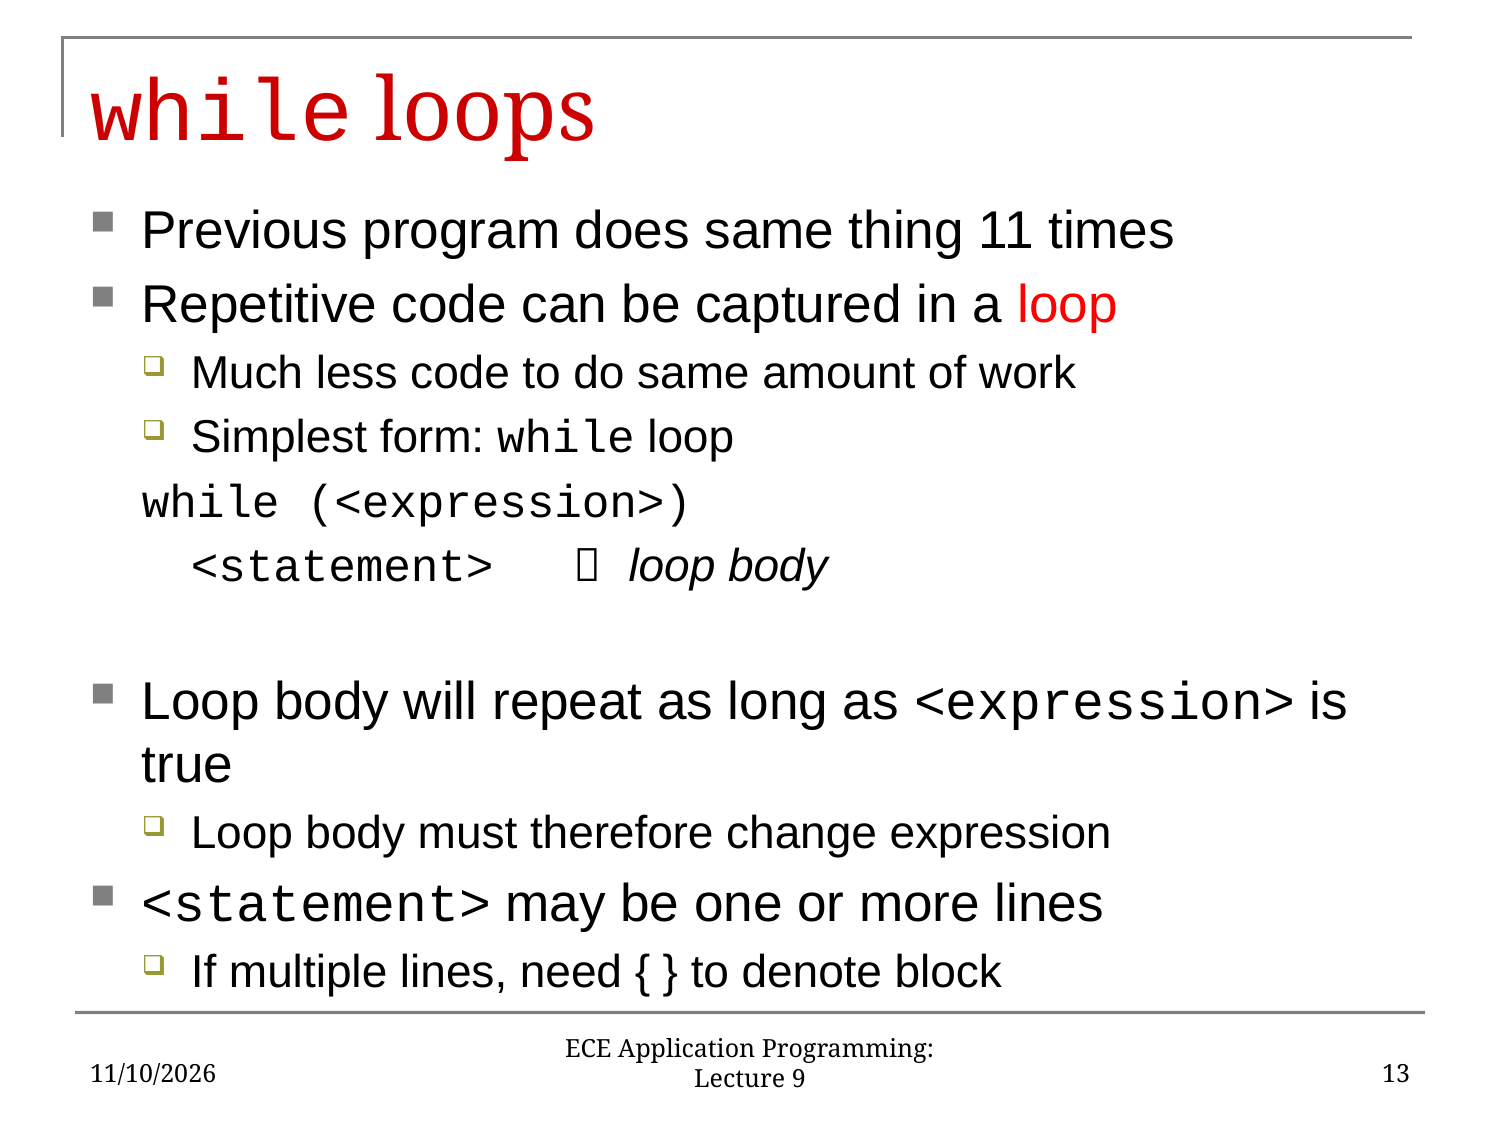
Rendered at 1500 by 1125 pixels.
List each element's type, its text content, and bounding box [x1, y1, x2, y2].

footer ECE Application Programming: Lecture 9 [512, 1024, 988, 1101]
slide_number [74, 1023, 426, 1100]
title while loops [75, 45, 1425, 163]
slide_number 13 [1074, 1023, 1426, 1100]
list Previous program does same thing 11 times Repetitive code can be captured in a loop Much less code to do same amount of work Simplest form: while loop while (<expression>) <statement>  loop body Loop body will repeat as long as <expression> is true Loop body must therefore change expression <statement> may be one or more lines If multiple lines, need { } to denote block [75, 187, 1425, 1006]
